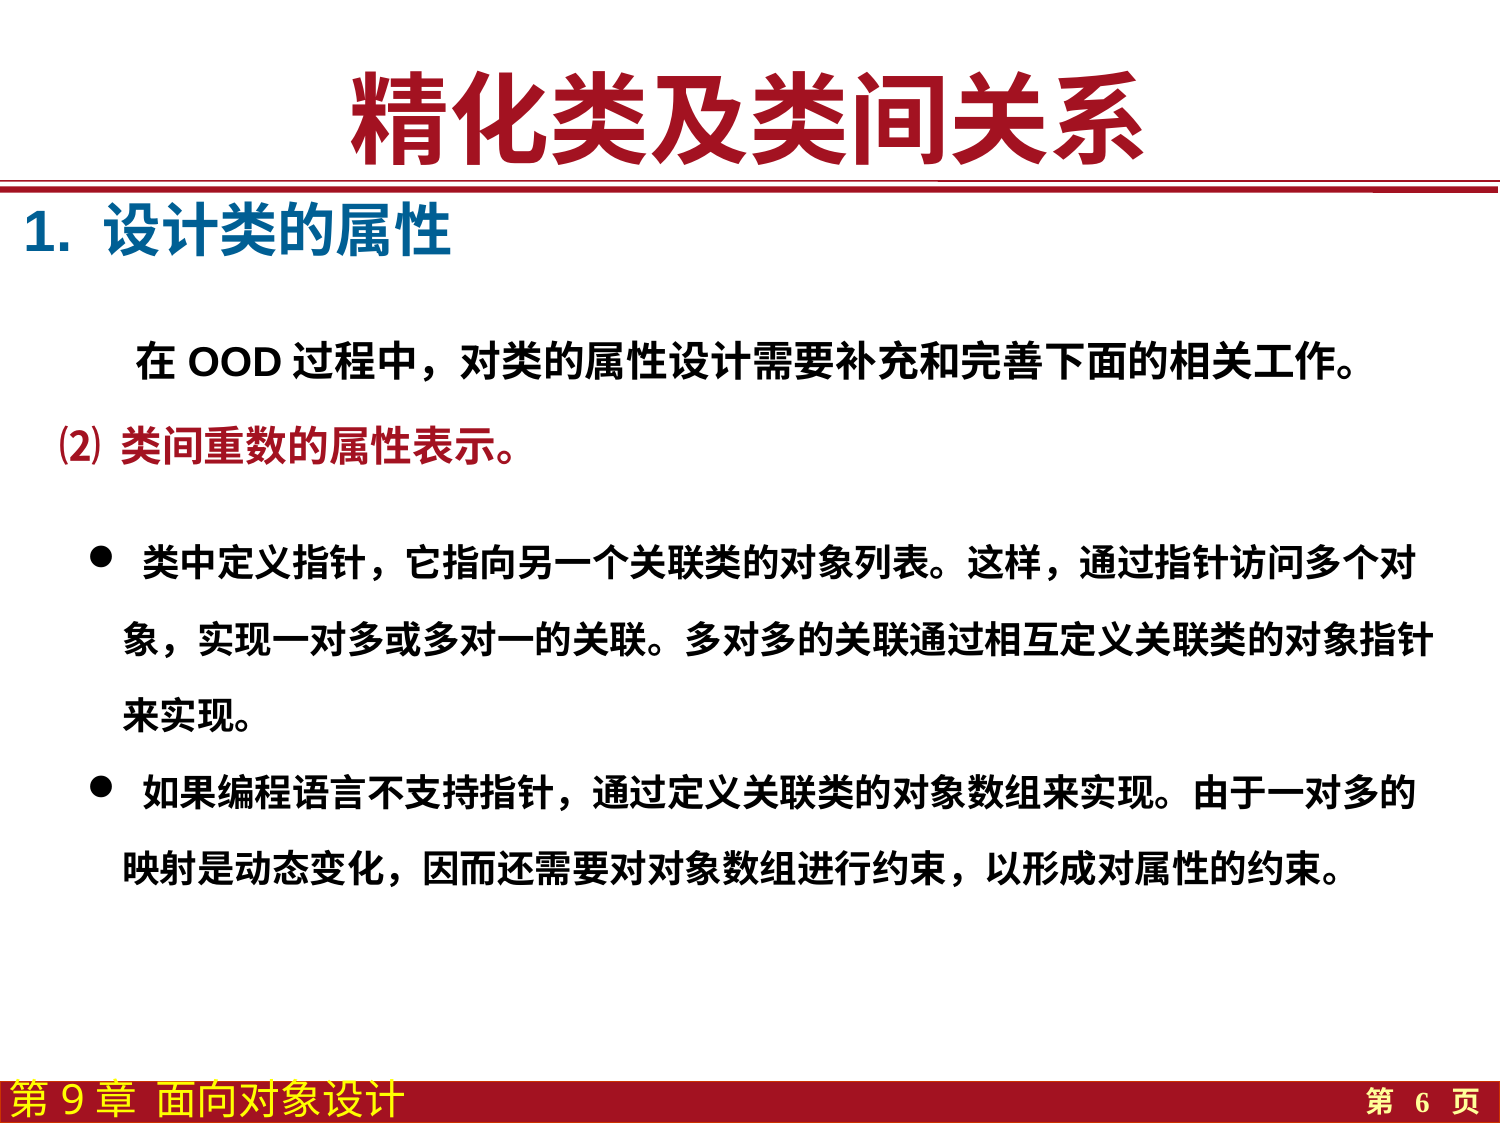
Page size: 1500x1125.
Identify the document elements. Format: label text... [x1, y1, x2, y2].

text_box 精化类及类间关系 [254, 49, 1245, 185]
text_box 类中定义指针，它指向另一个关联类的对象列表。这样，通过指针访问多个对象，实现一对多或多对一的关联。多对多的关联通过相互定义关联类的对象指针来实现。 如果编程语言不支持指针，通过定义关联类的对象数组来实现。由于一对多的映射是动态变化，因而还需要对对象数组进行约束，以形成对属性的约束。 [32, 500, 1456, 898]
text_box 1. 设计类的属性 [9, 194, 546, 272]
text_box 在OOD过程中，对类的属性设计需要补充和完善下面的相关工作。 ⑵ 类间重数的属性表示。 [44, 292, 1441, 477]
